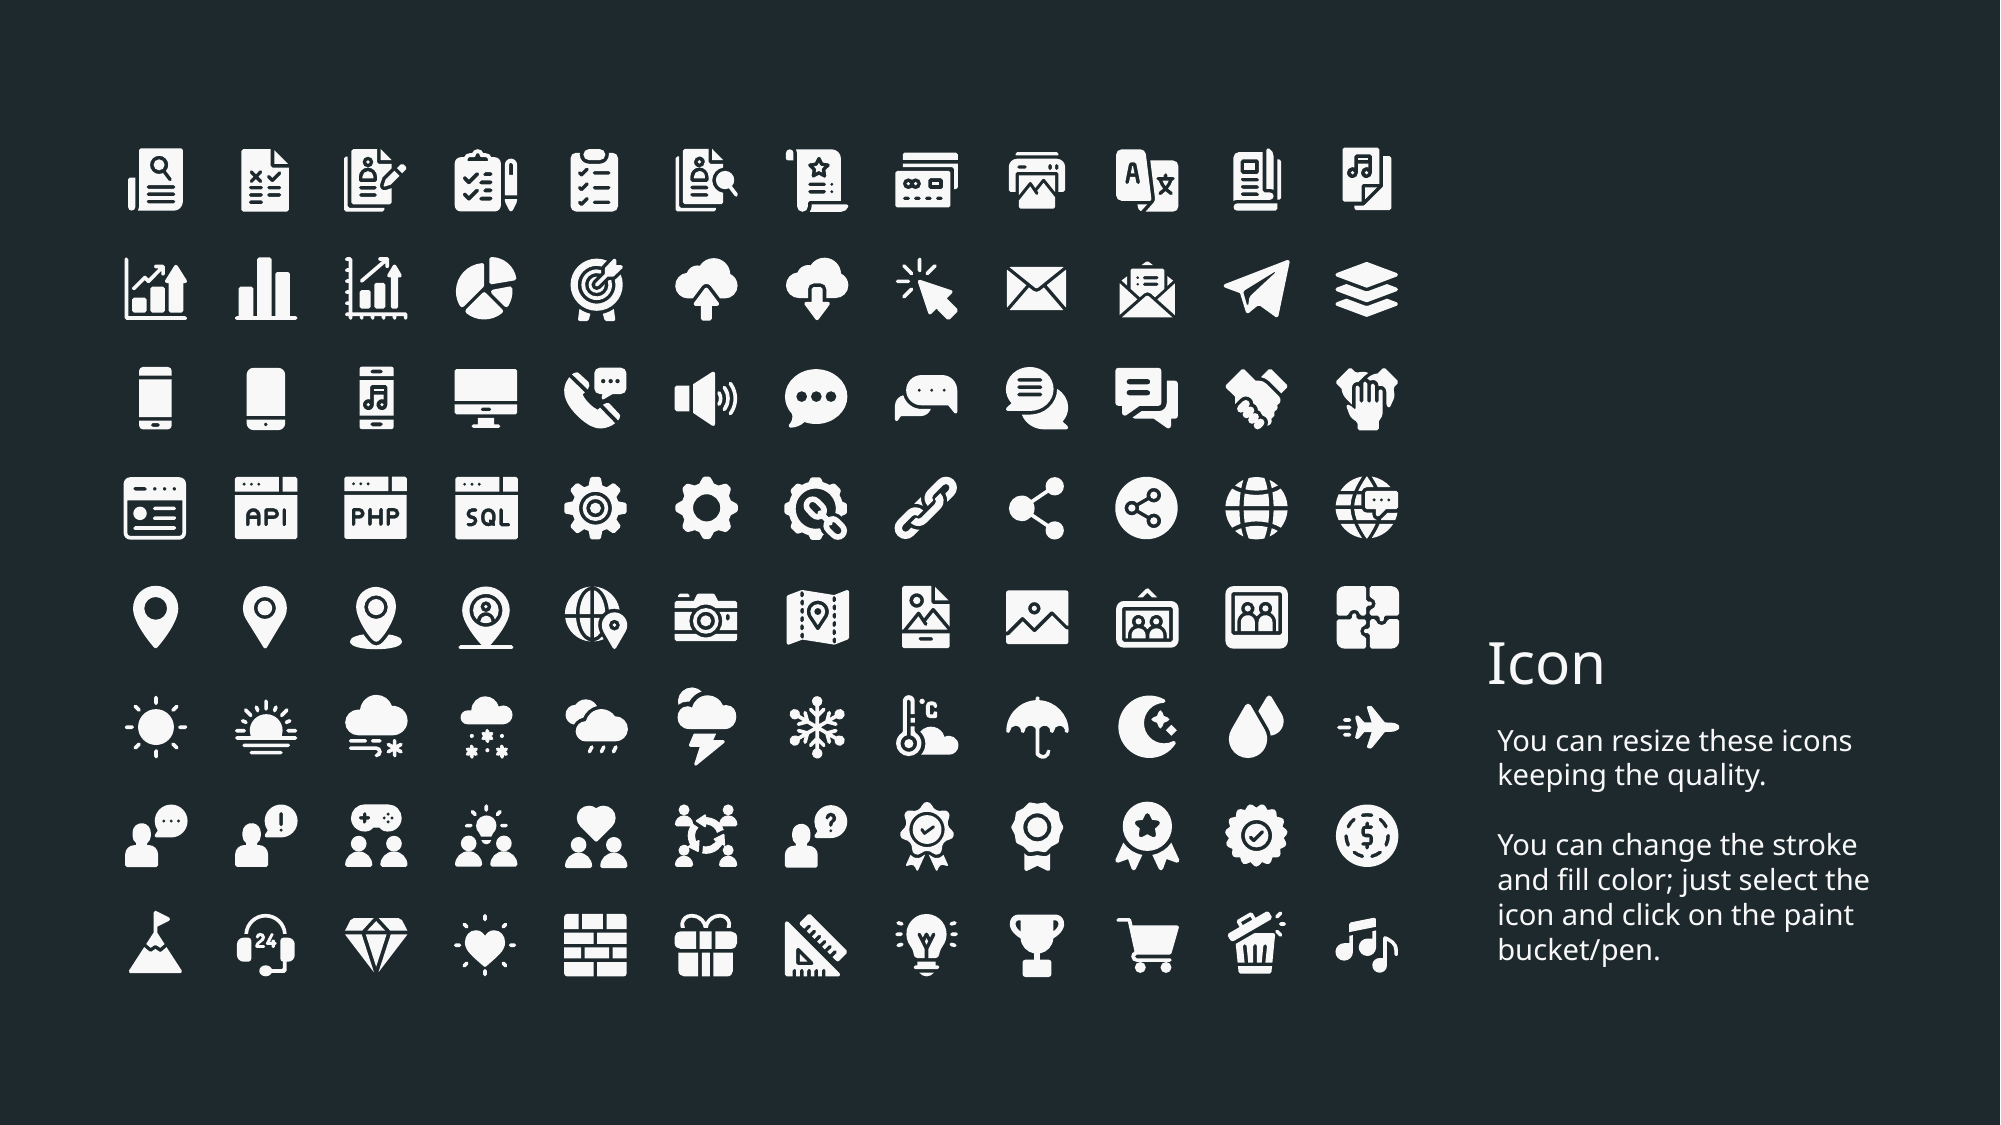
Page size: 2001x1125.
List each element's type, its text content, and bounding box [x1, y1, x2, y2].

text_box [894, 694, 959, 757]
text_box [894, 256, 959, 321]
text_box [562, 366, 628, 430]
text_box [344, 693, 409, 759]
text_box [453, 367, 518, 428]
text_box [240, 147, 289, 213]
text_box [785, 588, 850, 646]
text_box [1232, 147, 1281, 212]
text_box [234, 803, 298, 868]
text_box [344, 803, 408, 868]
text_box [563, 585, 628, 649]
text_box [1226, 910, 1287, 975]
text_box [1335, 585, 1401, 650]
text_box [348, 585, 402, 649]
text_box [783, 912, 848, 977]
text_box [1115, 587, 1180, 649]
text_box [1007, 151, 1066, 209]
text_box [783, 476, 848, 541]
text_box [126, 147, 184, 212]
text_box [343, 256, 408, 321]
text_box You can resize these icons keeping the quality. You can change the stroke and fill color; just select the icon and click on the paint bucket/pen. [1482, 714, 1913, 974]
text_box Icon [1472, 618, 1913, 704]
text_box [1117, 694, 1178, 759]
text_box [122, 476, 187, 541]
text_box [673, 370, 739, 427]
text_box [233, 698, 298, 755]
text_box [1227, 694, 1284, 759]
text_box [133, 585, 179, 649]
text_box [453, 147, 518, 213]
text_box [245, 366, 287, 431]
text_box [1114, 800, 1180, 872]
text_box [673, 803, 739, 868]
text_box [1335, 804, 1399, 867]
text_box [1224, 475, 1289, 541]
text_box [1224, 367, 1289, 431]
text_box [137, 365, 173, 431]
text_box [674, 147, 739, 212]
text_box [459, 695, 513, 760]
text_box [1005, 265, 1066, 312]
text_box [235, 912, 295, 977]
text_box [1334, 366, 1399, 431]
text_box [789, 696, 845, 759]
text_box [123, 694, 188, 760]
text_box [127, 909, 183, 975]
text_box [673, 912, 738, 977]
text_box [1341, 146, 1393, 212]
text_box [1006, 696, 1069, 759]
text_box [454, 475, 519, 540]
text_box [1335, 704, 1400, 749]
text_box [235, 257, 298, 320]
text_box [783, 804, 848, 868]
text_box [453, 803, 518, 868]
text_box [894, 912, 959, 977]
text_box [893, 475, 958, 539]
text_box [784, 148, 850, 213]
text_box [1115, 476, 1178, 540]
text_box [569, 257, 624, 322]
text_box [343, 475, 408, 539]
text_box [563, 912, 628, 977]
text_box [569, 147, 618, 213]
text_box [342, 147, 407, 212]
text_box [1010, 801, 1064, 871]
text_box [676, 686, 738, 766]
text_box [893, 373, 959, 423]
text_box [673, 592, 738, 642]
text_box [1334, 260, 1399, 318]
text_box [1224, 585, 1289, 650]
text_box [1118, 260, 1176, 318]
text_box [454, 255, 517, 320]
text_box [1224, 803, 1289, 868]
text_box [1115, 916, 1180, 974]
text_box [1009, 914, 1065, 978]
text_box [1114, 366, 1179, 429]
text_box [1334, 916, 1398, 973]
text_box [563, 475, 628, 540]
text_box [674, 256, 739, 321]
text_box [241, 584, 288, 649]
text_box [124, 803, 188, 868]
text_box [900, 584, 950, 650]
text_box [452, 912, 518, 978]
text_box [894, 151, 958, 208]
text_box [233, 475, 298, 540]
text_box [1334, 475, 1399, 540]
text_box [784, 369, 848, 428]
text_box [1004, 589, 1069, 644]
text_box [564, 698, 628, 754]
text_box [1114, 148, 1179, 213]
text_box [1004, 365, 1070, 430]
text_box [457, 585, 514, 650]
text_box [563, 804, 628, 869]
text_box [1223, 260, 1290, 318]
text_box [123, 256, 188, 321]
text_box [675, 476, 738, 540]
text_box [358, 365, 395, 430]
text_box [343, 917, 408, 973]
text_box [1008, 477, 1064, 540]
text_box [784, 256, 849, 321]
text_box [898, 800, 954, 871]
